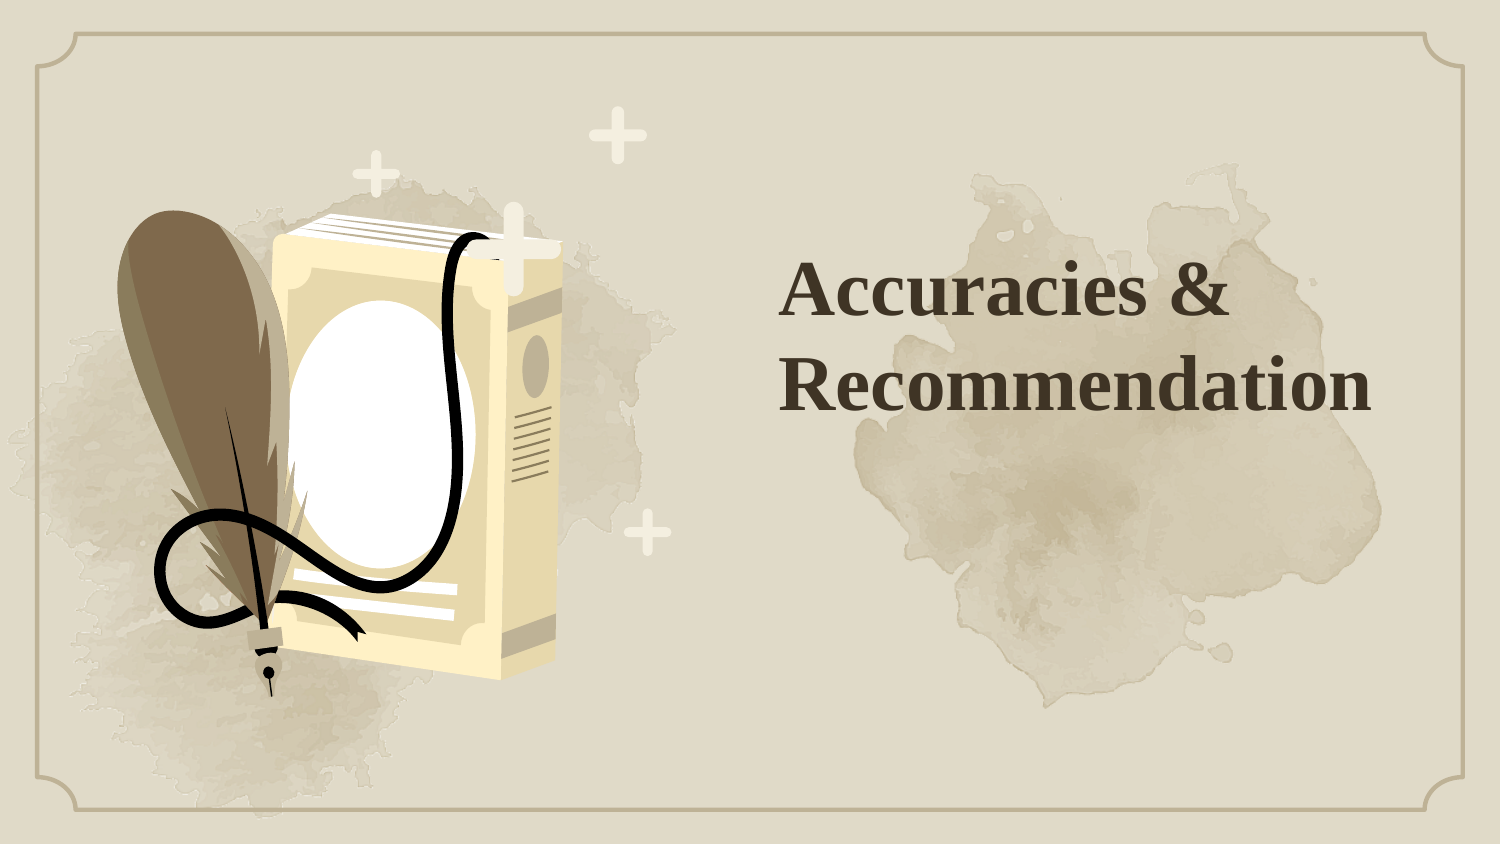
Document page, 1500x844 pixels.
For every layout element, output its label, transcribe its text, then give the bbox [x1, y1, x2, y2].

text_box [351, 105, 672, 557]
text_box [117, 210, 564, 698]
title Accuracies & Recommendation [763, 225, 1411, 438]
